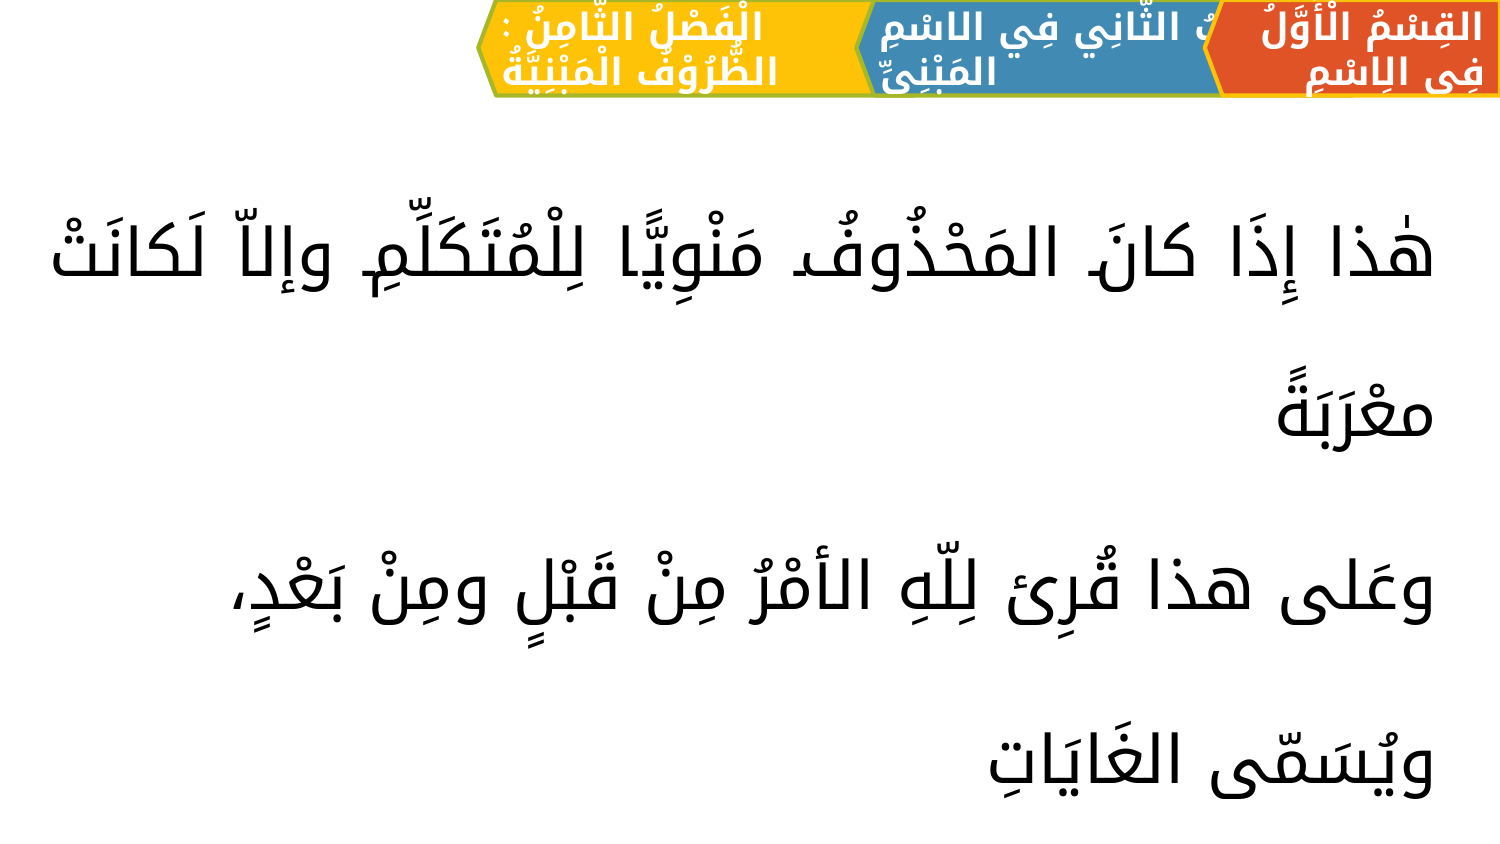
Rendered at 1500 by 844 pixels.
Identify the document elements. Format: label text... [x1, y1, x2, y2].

text_box اَلبَابُ الثَّانِي فِي الاسْمِ المَبْنِيِّ [854, 0, 1221, 98]
list هٰذا إِذَا كانَ المَحْذُوفُ مَنْوِيًّا لِلْمُتَكَلِّمِ وإلاّ لَكانَتْ معْرَبَةً وعَلى هذا قُرِئ لِلّهِ الأمْرُ مِنْ قَبْلٍ ومِنْ بَعْدٍ، ويُسَمّى الغَايَاتِ [29, 102, 1471, 824]
text_box القِسْمُ الْأَوَّلُ فِي الِاسْمِ [1202, 0, 1500, 98]
text_box الْفَصْلُ الثَّامِنُ : الظُّرُوْفُ الْمَبْنِيَّةُ [476, 0, 873, 98]
